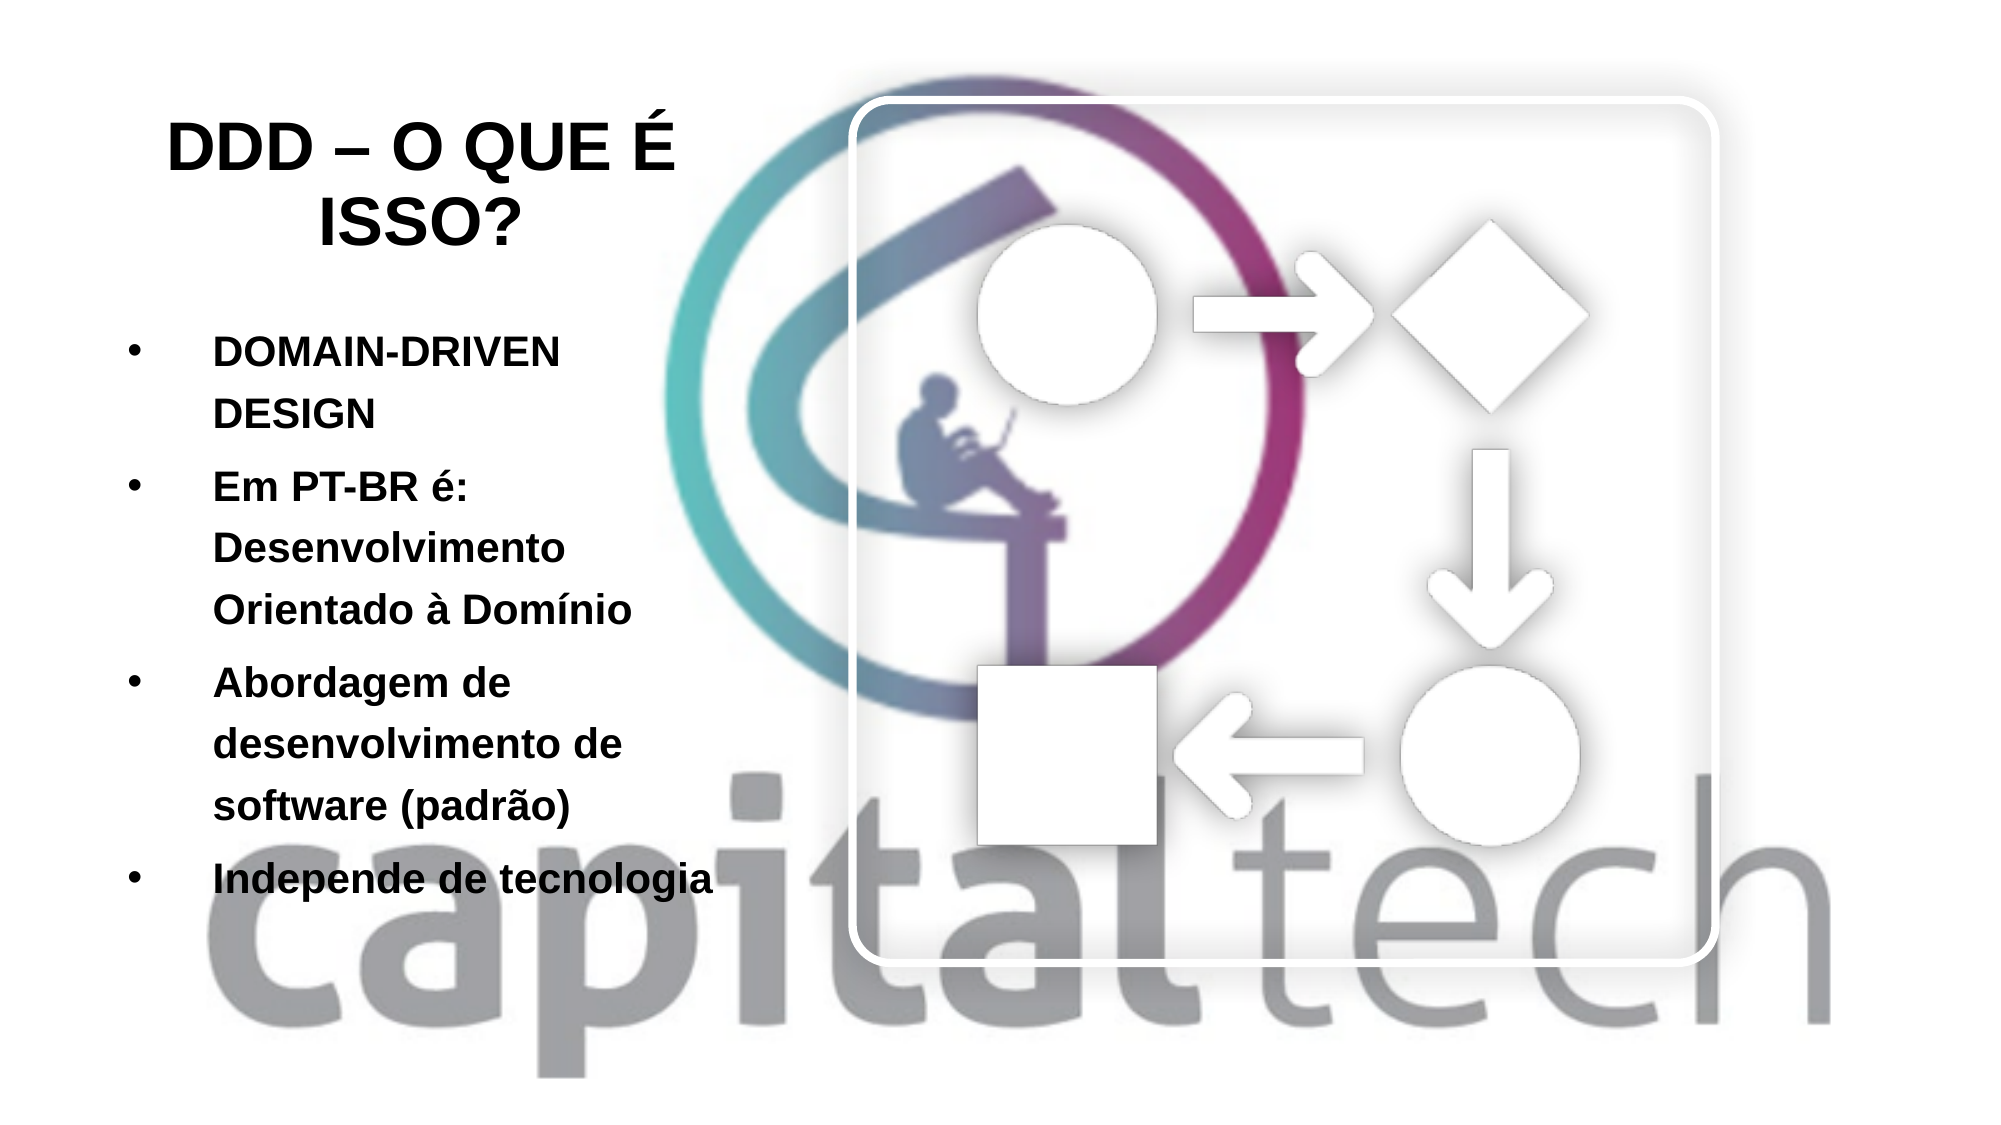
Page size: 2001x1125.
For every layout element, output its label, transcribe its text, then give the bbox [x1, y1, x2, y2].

text_box DDD – O QUE É ISSO? [112, 174, 732, 268]
picture [852, 99, 1716, 963]
text_box DOMAIN-DRIVEN DESIGN Em PT-BR é: Desenvolvimento Orientado à Domínio Abordagem de desenvolvimento de software (padrão) Independe de tecnologia [112, 306, 732, 963]
